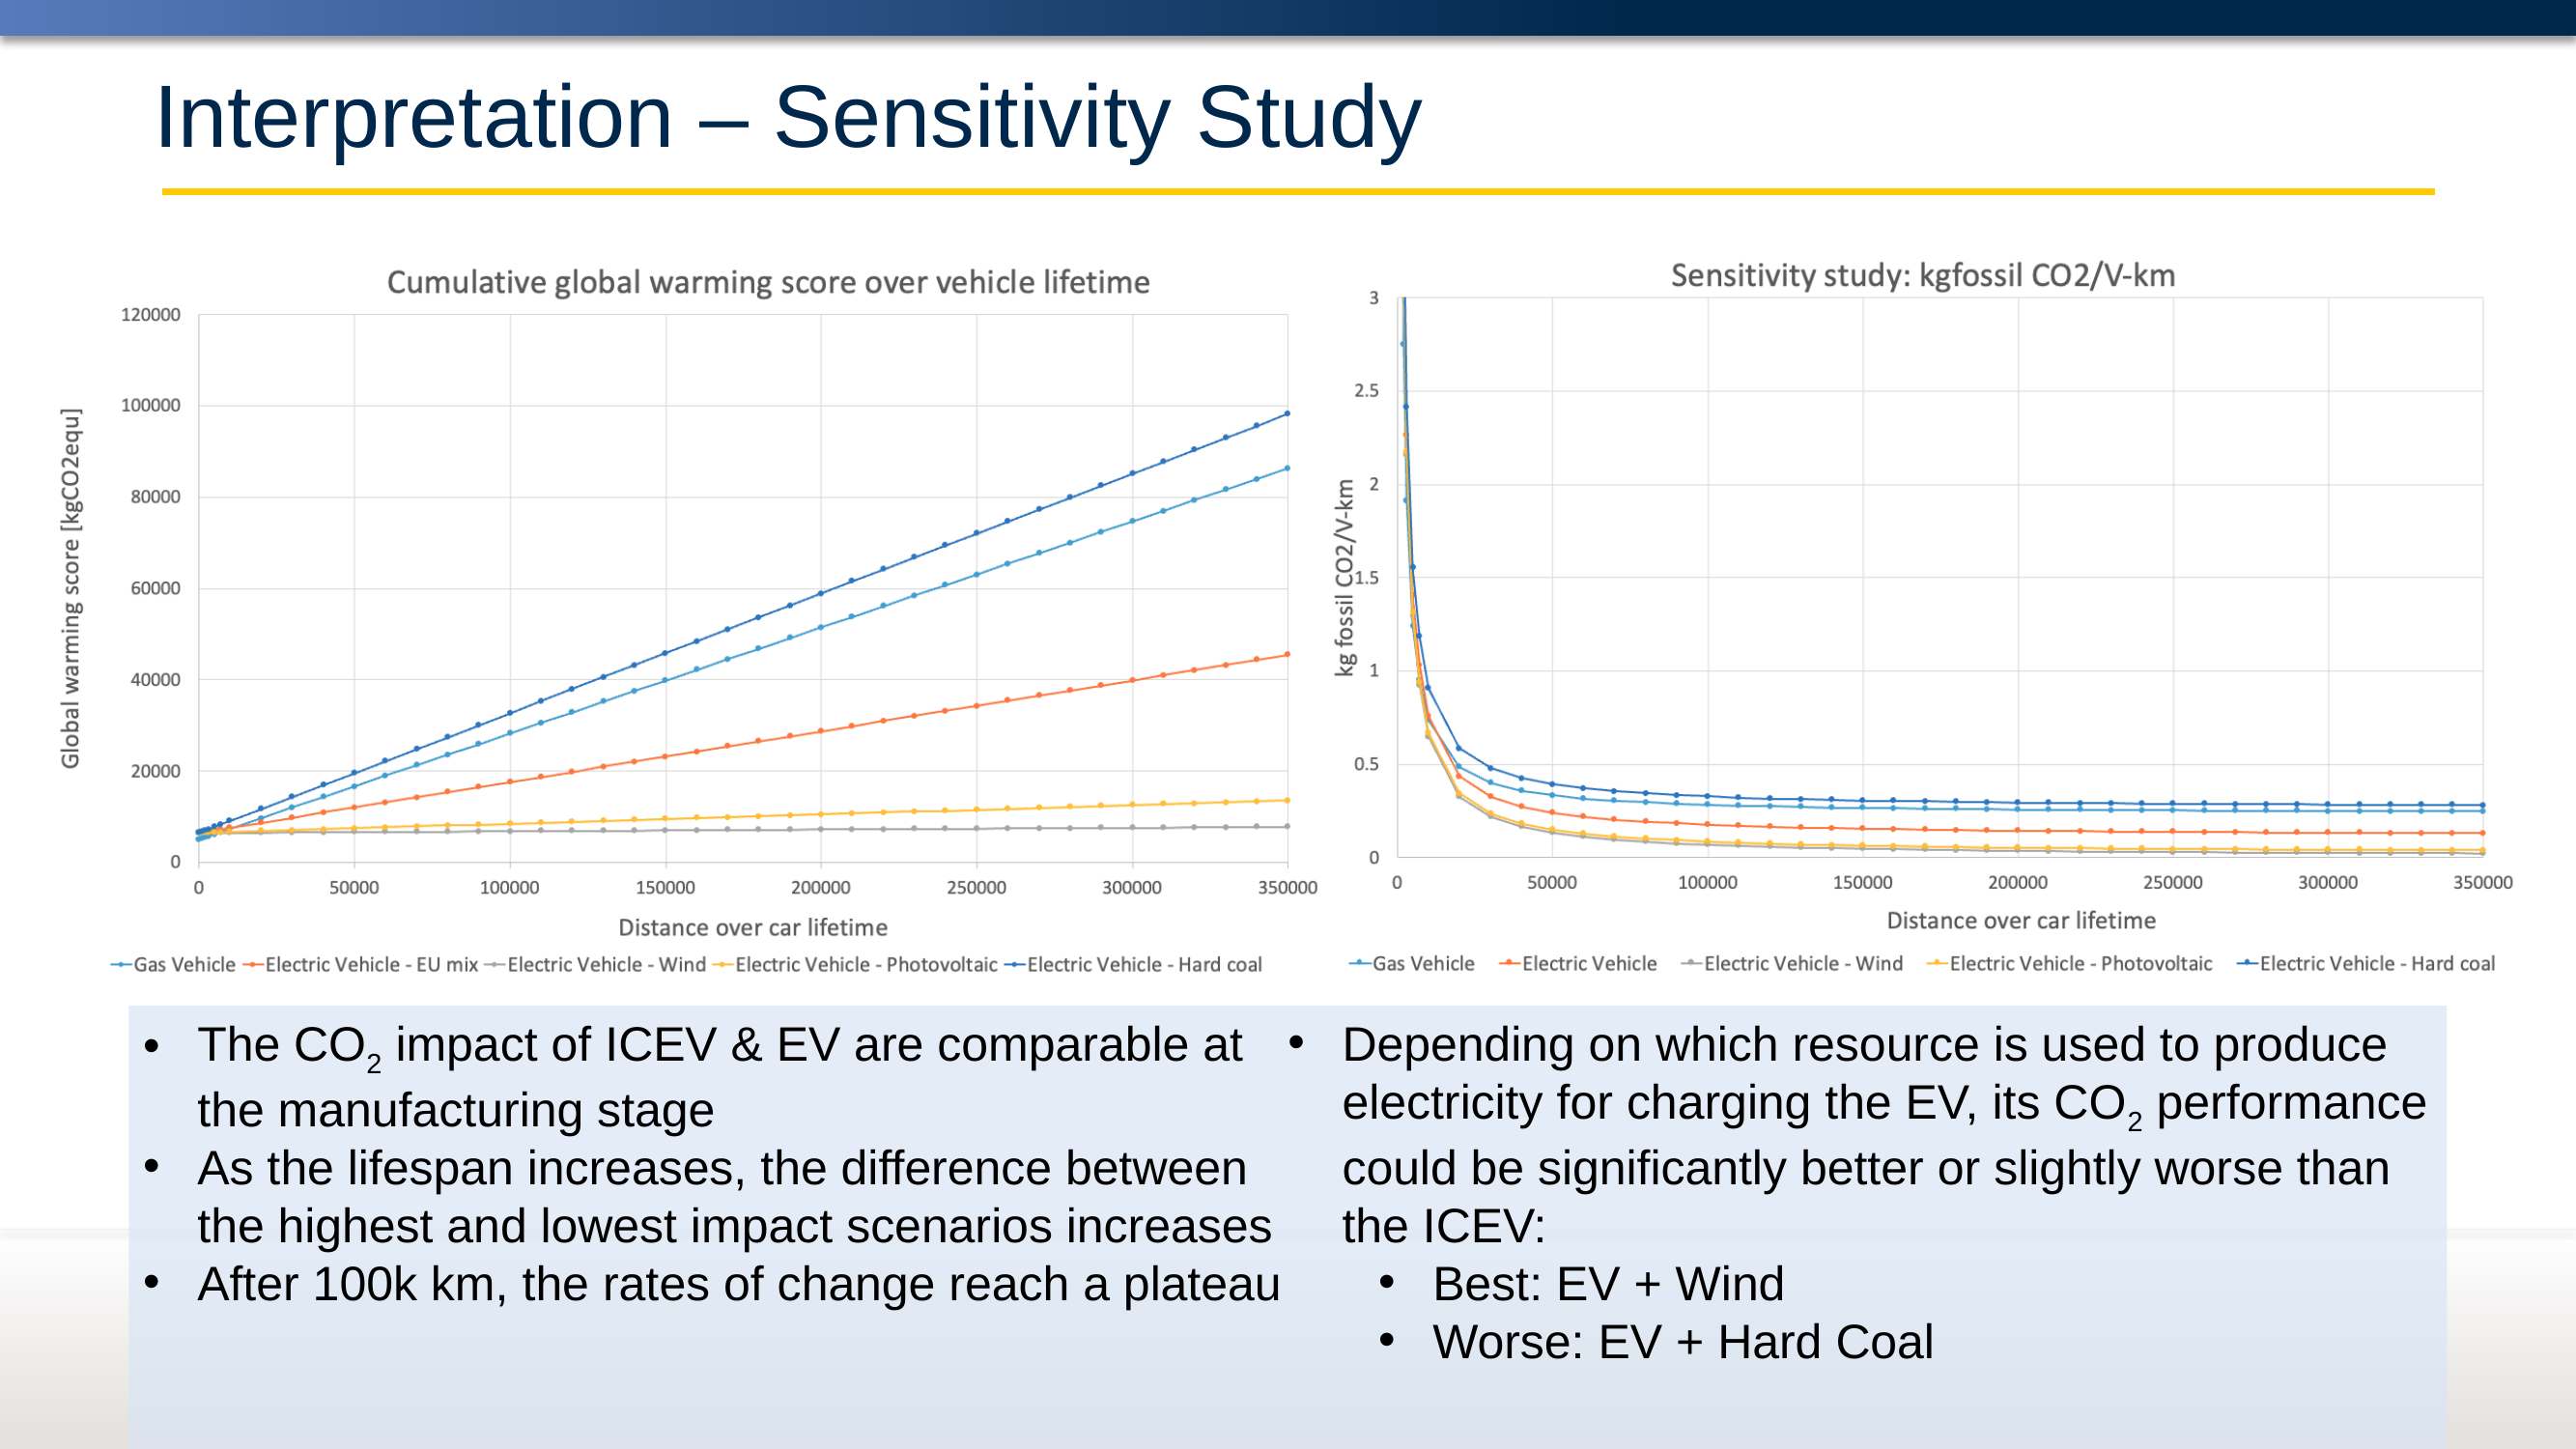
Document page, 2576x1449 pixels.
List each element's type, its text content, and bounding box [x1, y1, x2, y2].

text_box The CO2 impact of ICEV & EV are comparable at the manufacturing stage As the lifespan increases, the difference between the highest and lowest impact scenarios increases After 100k km, the rates of change reach a plateau Depending on which resource is used to produce electricity for charging the EV, its CO2 performance could be significantly better or slightly worse than the ICEV: Best: EV + Wind Worse: EV + Hard Coal [128, 1006, 2448, 1449]
picture [42, 247, 2534, 984]
title Interpretation – Sensitivity Study [139, 43, 2458, 182]
